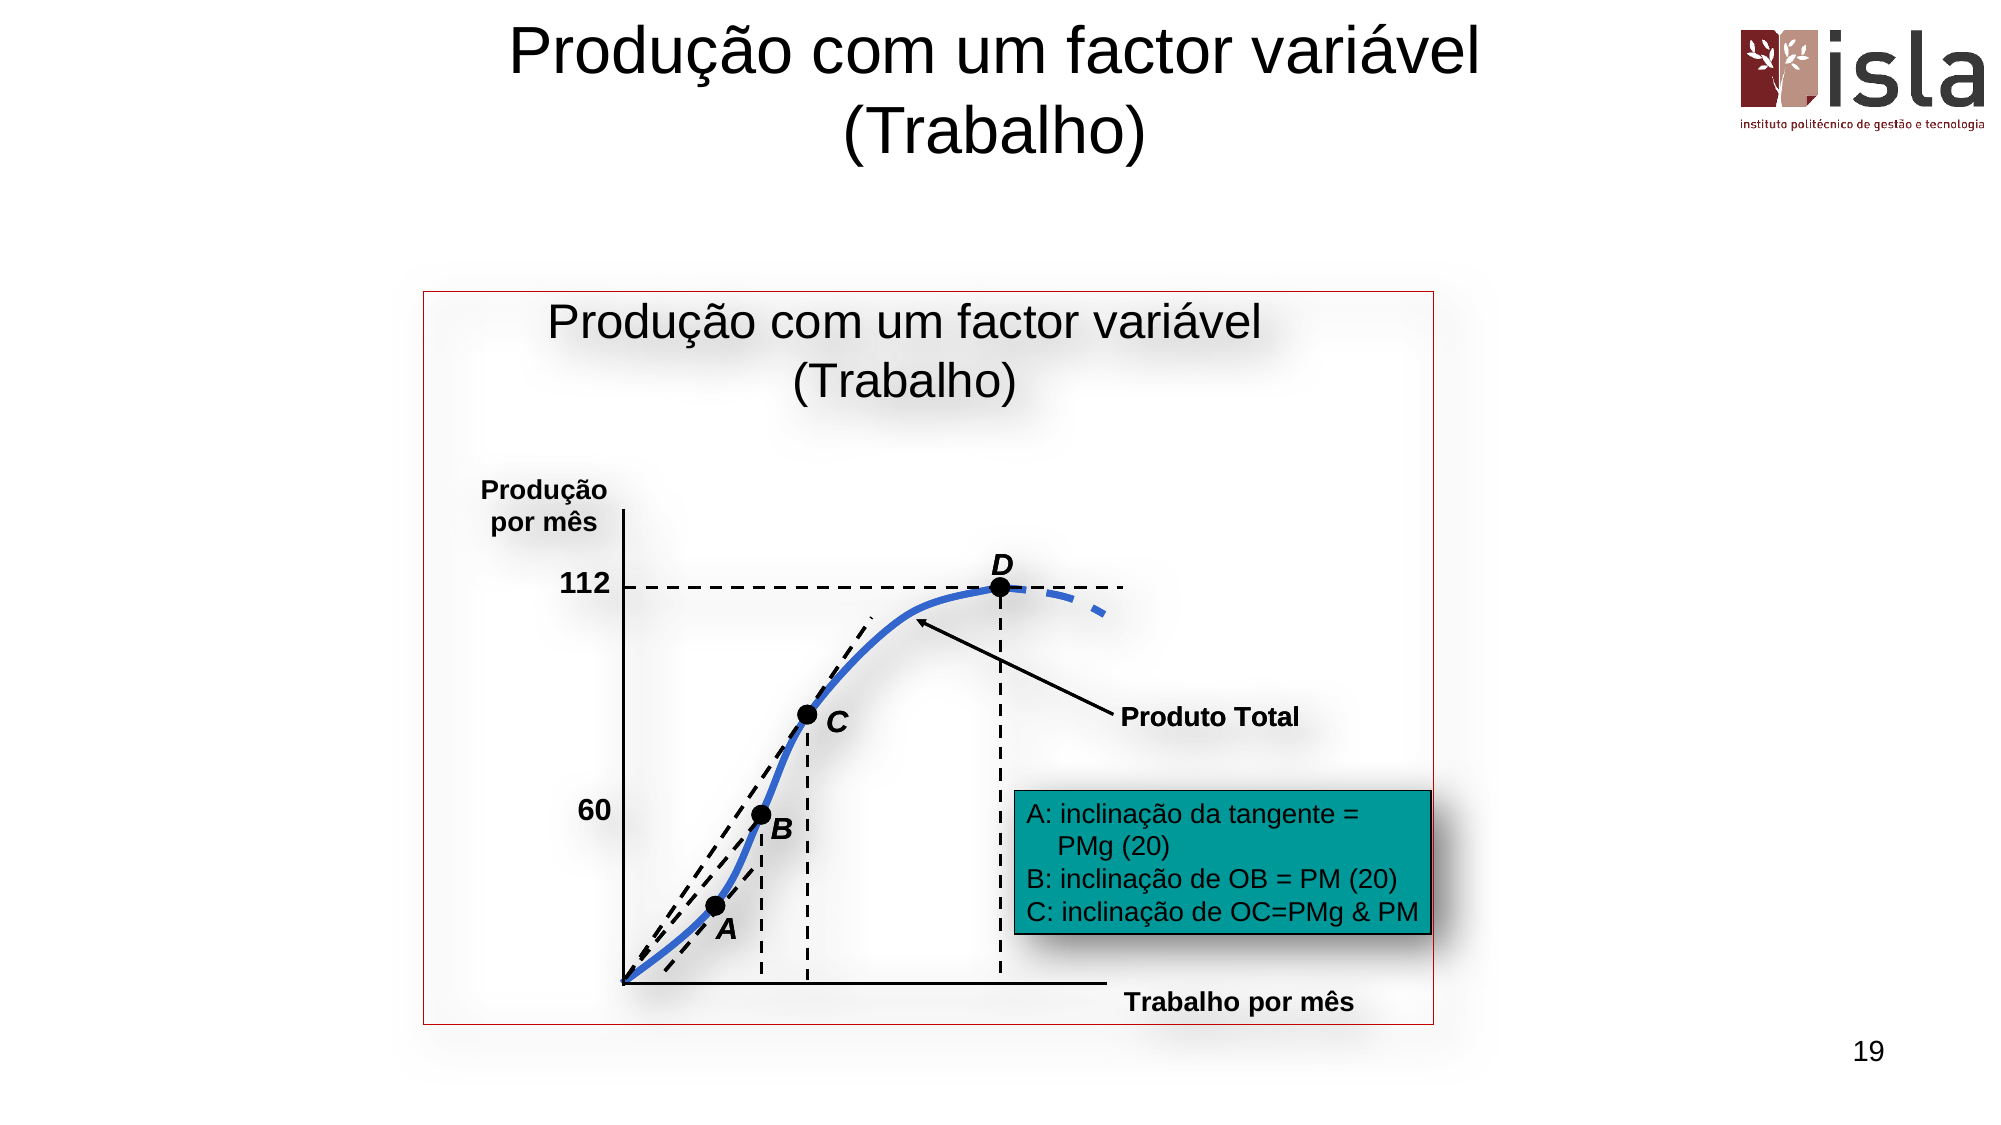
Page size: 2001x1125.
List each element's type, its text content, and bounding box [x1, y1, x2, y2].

slide_number 19 [1433, 1024, 1901, 1103]
picture [1737, 18, 1988, 143]
picture [423, 291, 1434, 1025]
title Produção com um factor variável (Trabalho) [340, 45, 1650, 174]
